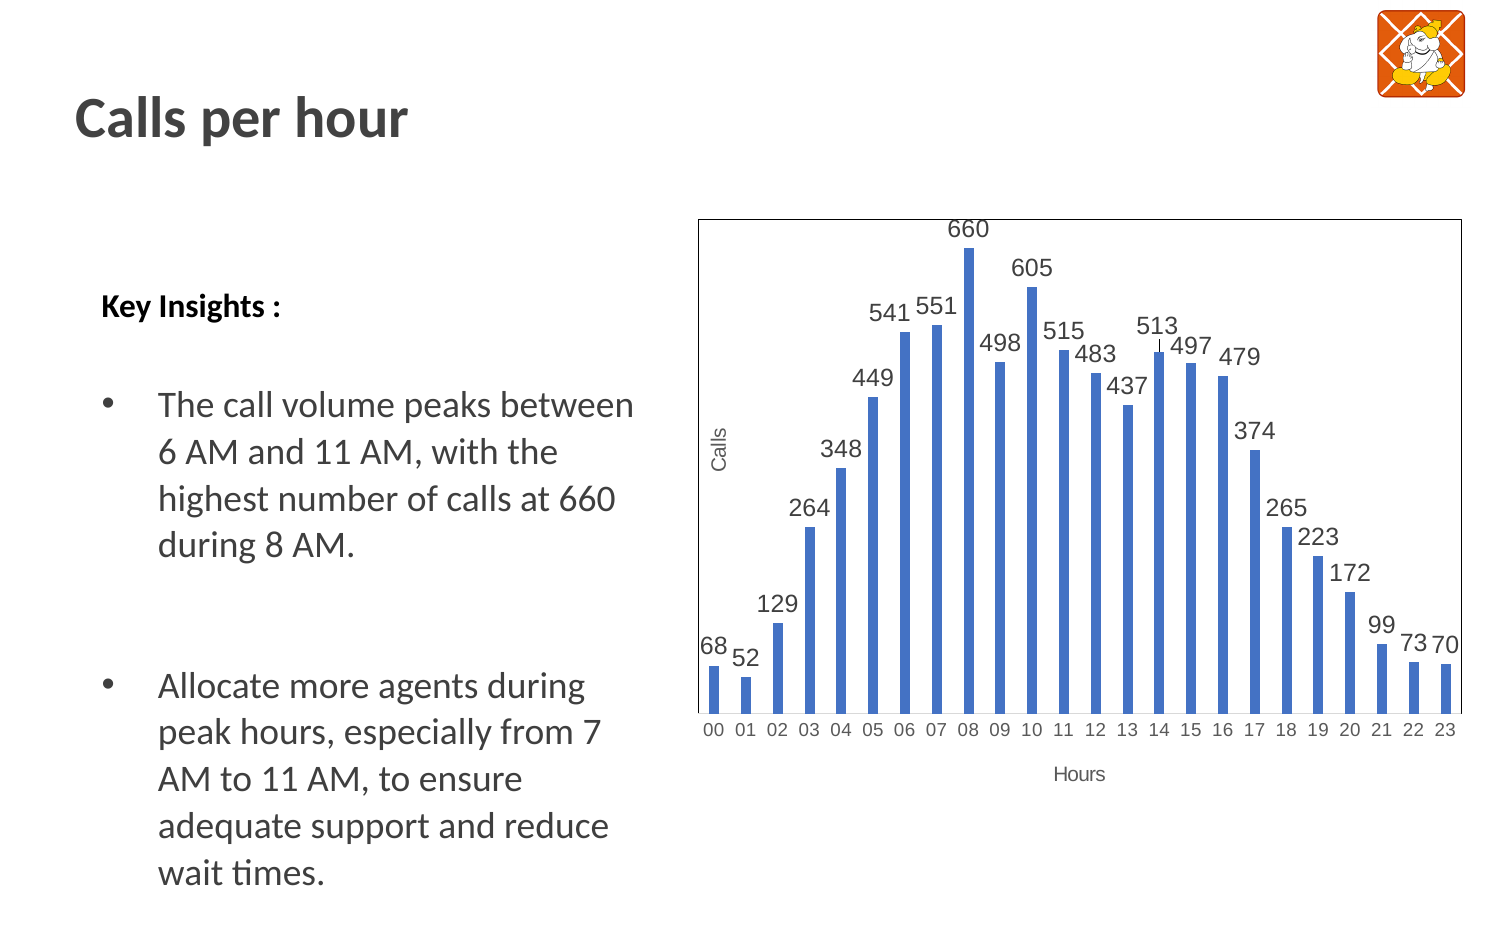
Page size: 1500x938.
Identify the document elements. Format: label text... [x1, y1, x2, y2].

picture [1371, 0, 1471, 108]
text_box Key Insights : The call volume peaks between 6 AM and 11 AM, with the highest number of calls at 660 during 8 AM. Allocate more agents during peak hours, especially from 7 AM to 11 AM, to ensure adequate support and reduce wait times. [86, 268, 652, 806]
chart [657, 131, 1482, 856]
text_box Calls per hour [75, 65, 1200, 150]
